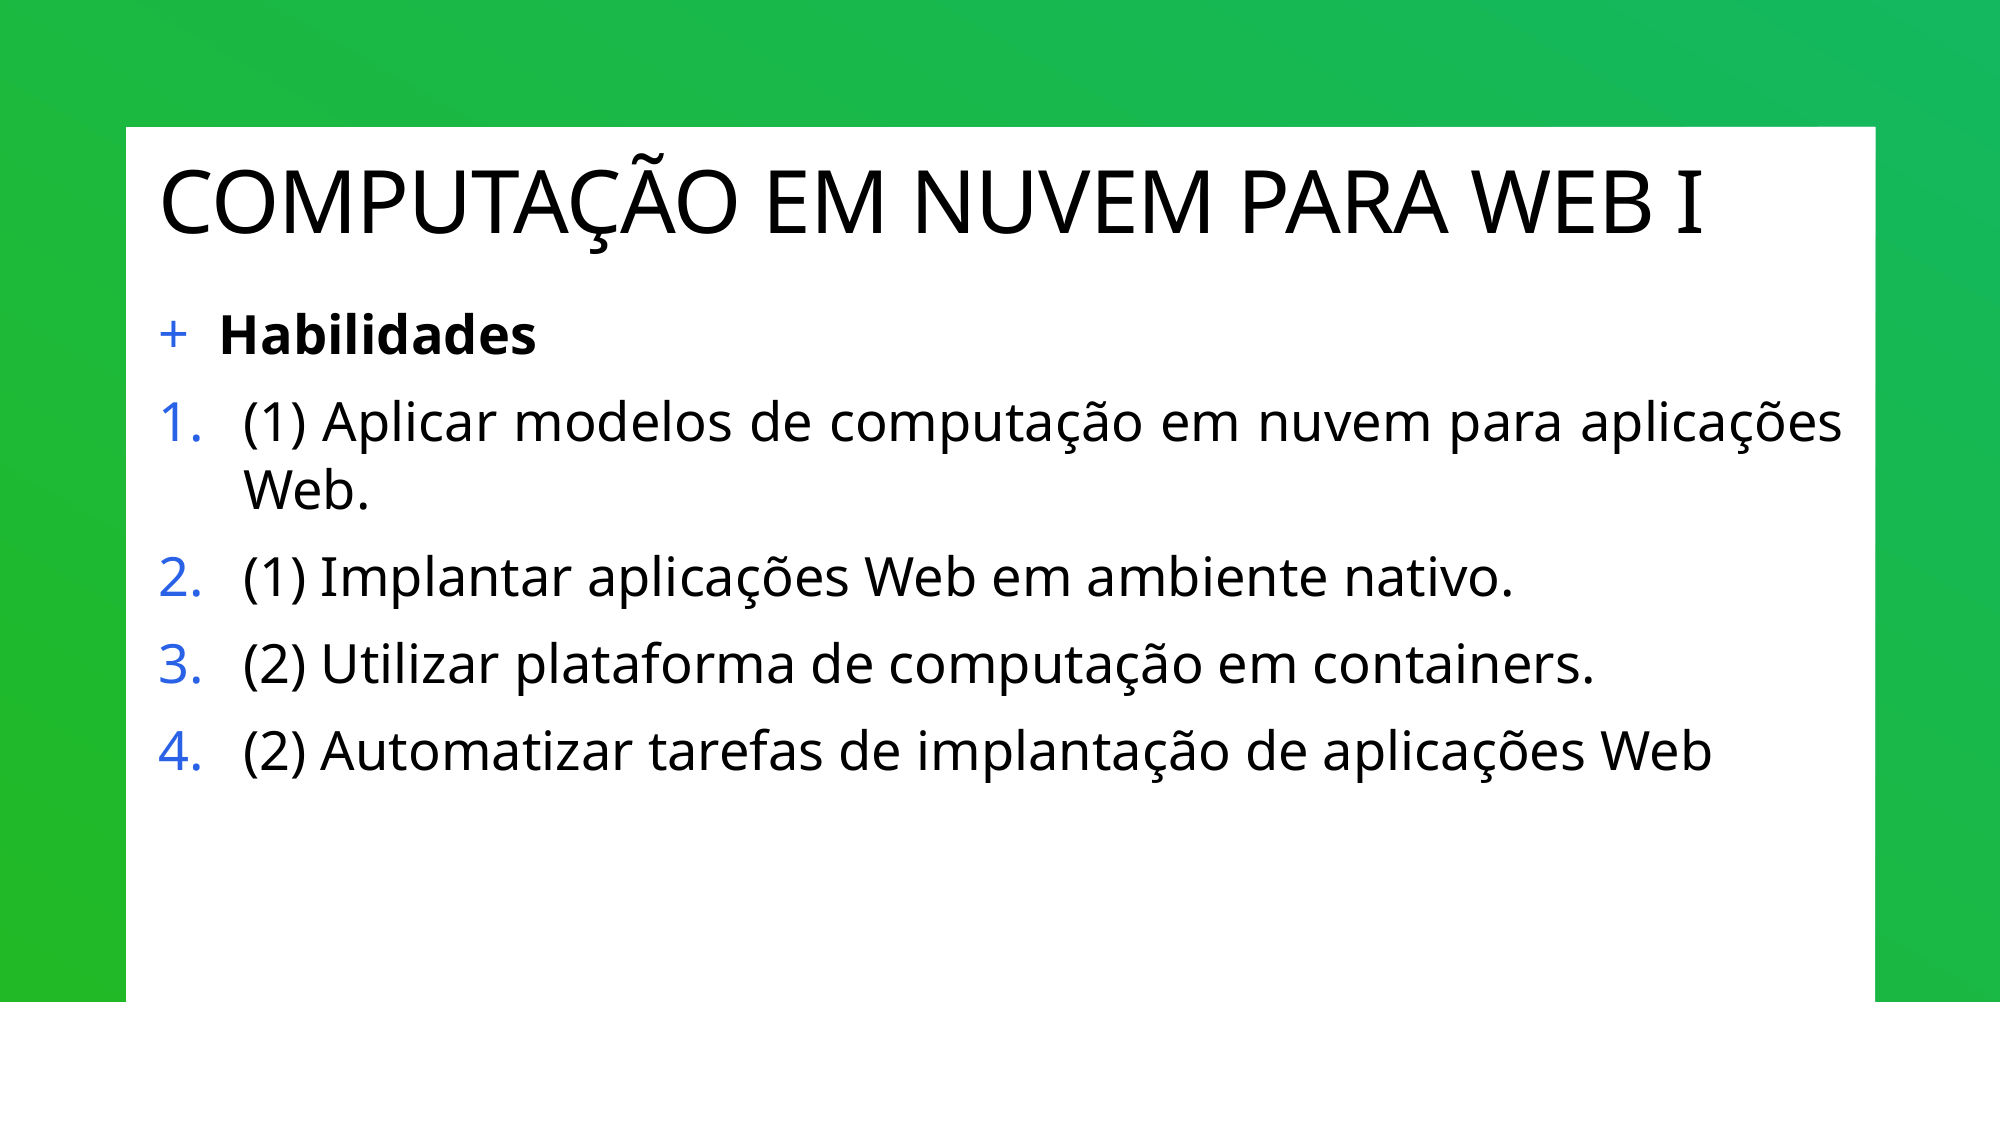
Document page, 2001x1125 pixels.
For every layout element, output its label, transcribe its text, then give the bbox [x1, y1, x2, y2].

title COMPUTAÇÃO EM NUVEM PARA WEB I [143, 145, 1861, 270]
list Habilidades (1) Aplicar modelos de computação em nuvem para aplicações Web. (1) Implantar aplicações Web em ambiente nativo. (2) Utilizar plataforma de computação em containers. (2) Automatizar tarefas de implantação de aplicações Web [143, 289, 1861, 1003]
